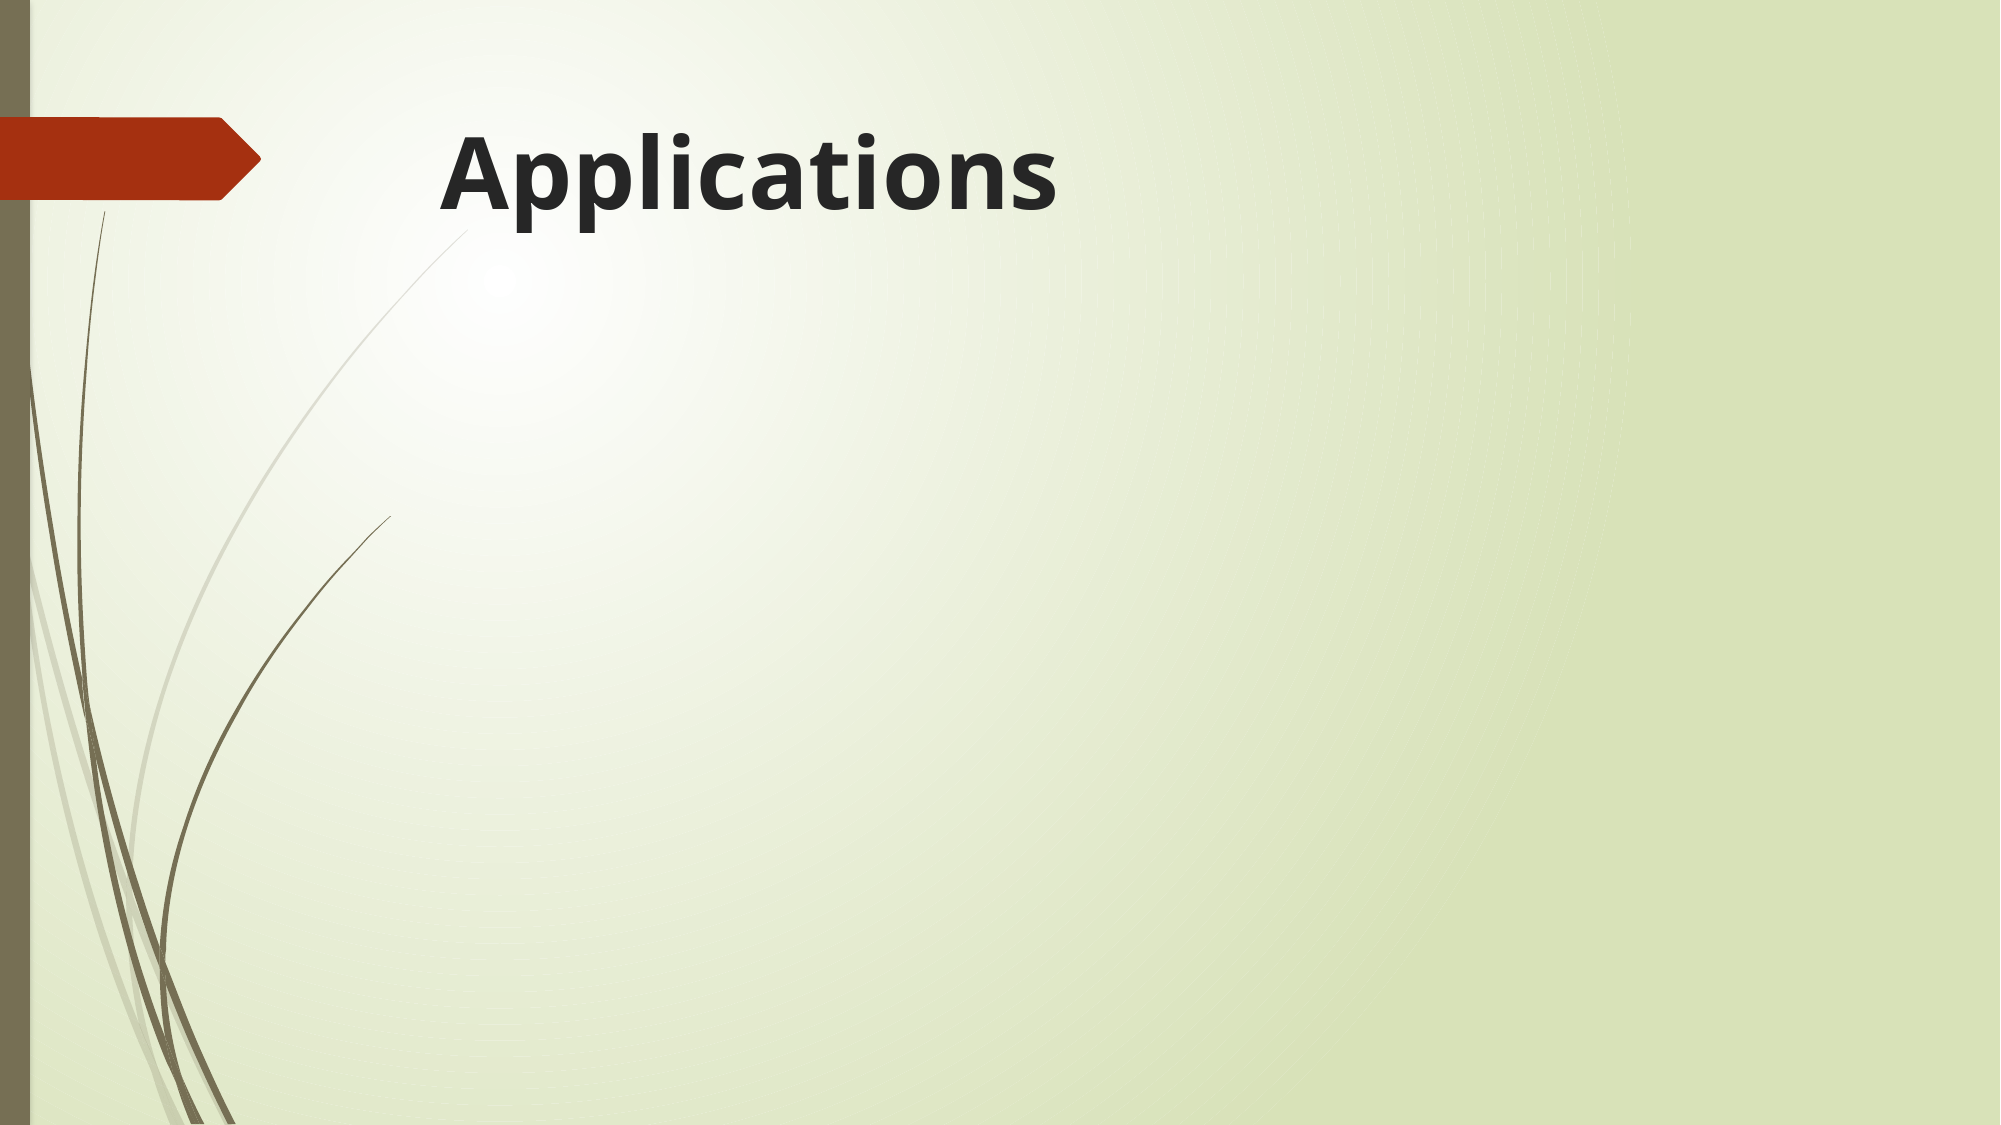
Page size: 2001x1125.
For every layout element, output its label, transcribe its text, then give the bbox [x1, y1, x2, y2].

title Applications [425, 102, 1888, 249]
